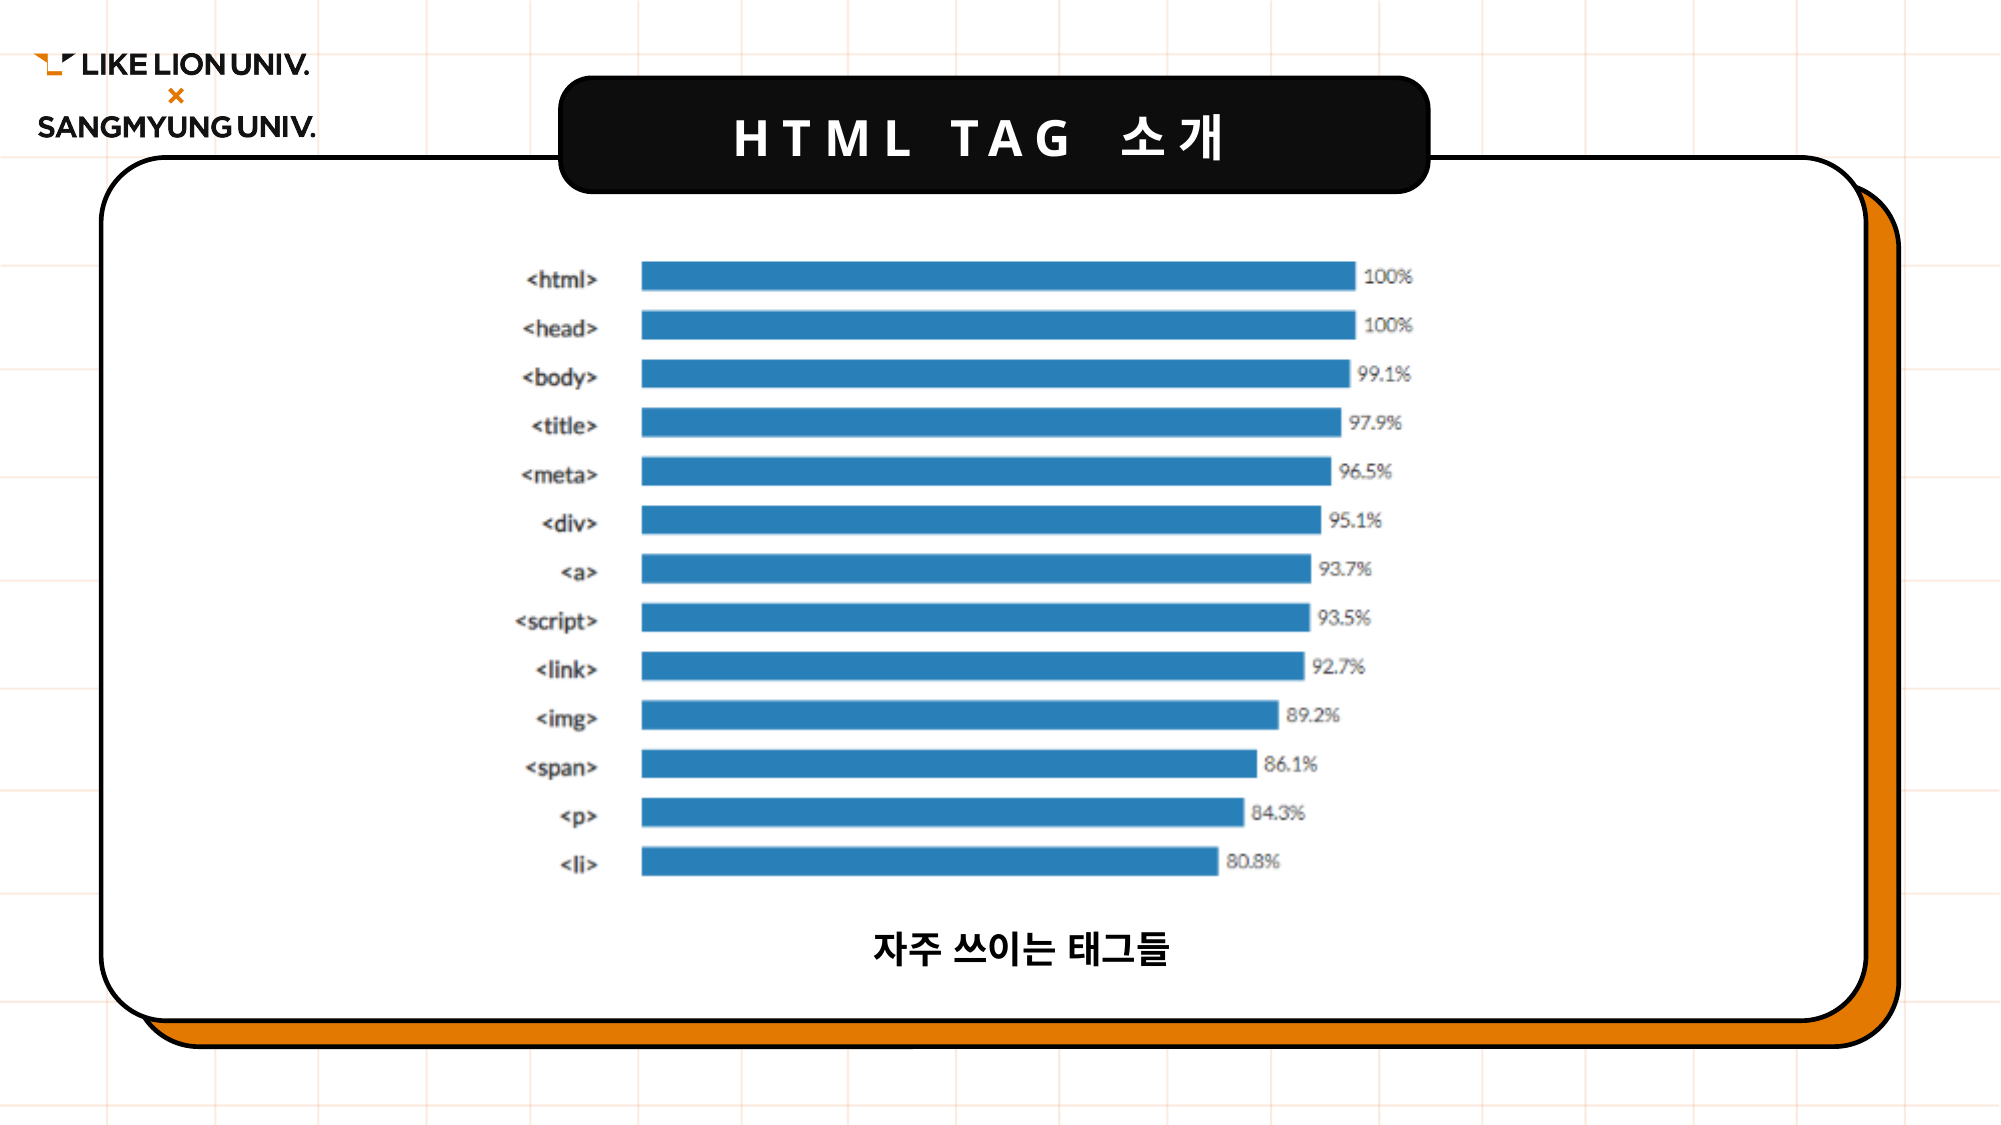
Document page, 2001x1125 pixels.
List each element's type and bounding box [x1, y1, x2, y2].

picture [31, 21, 321, 174]
text_box [0, 0, 2000, 1125]
text_box [101, 157, 1899, 1047]
picture [482, 244, 1476, 887]
